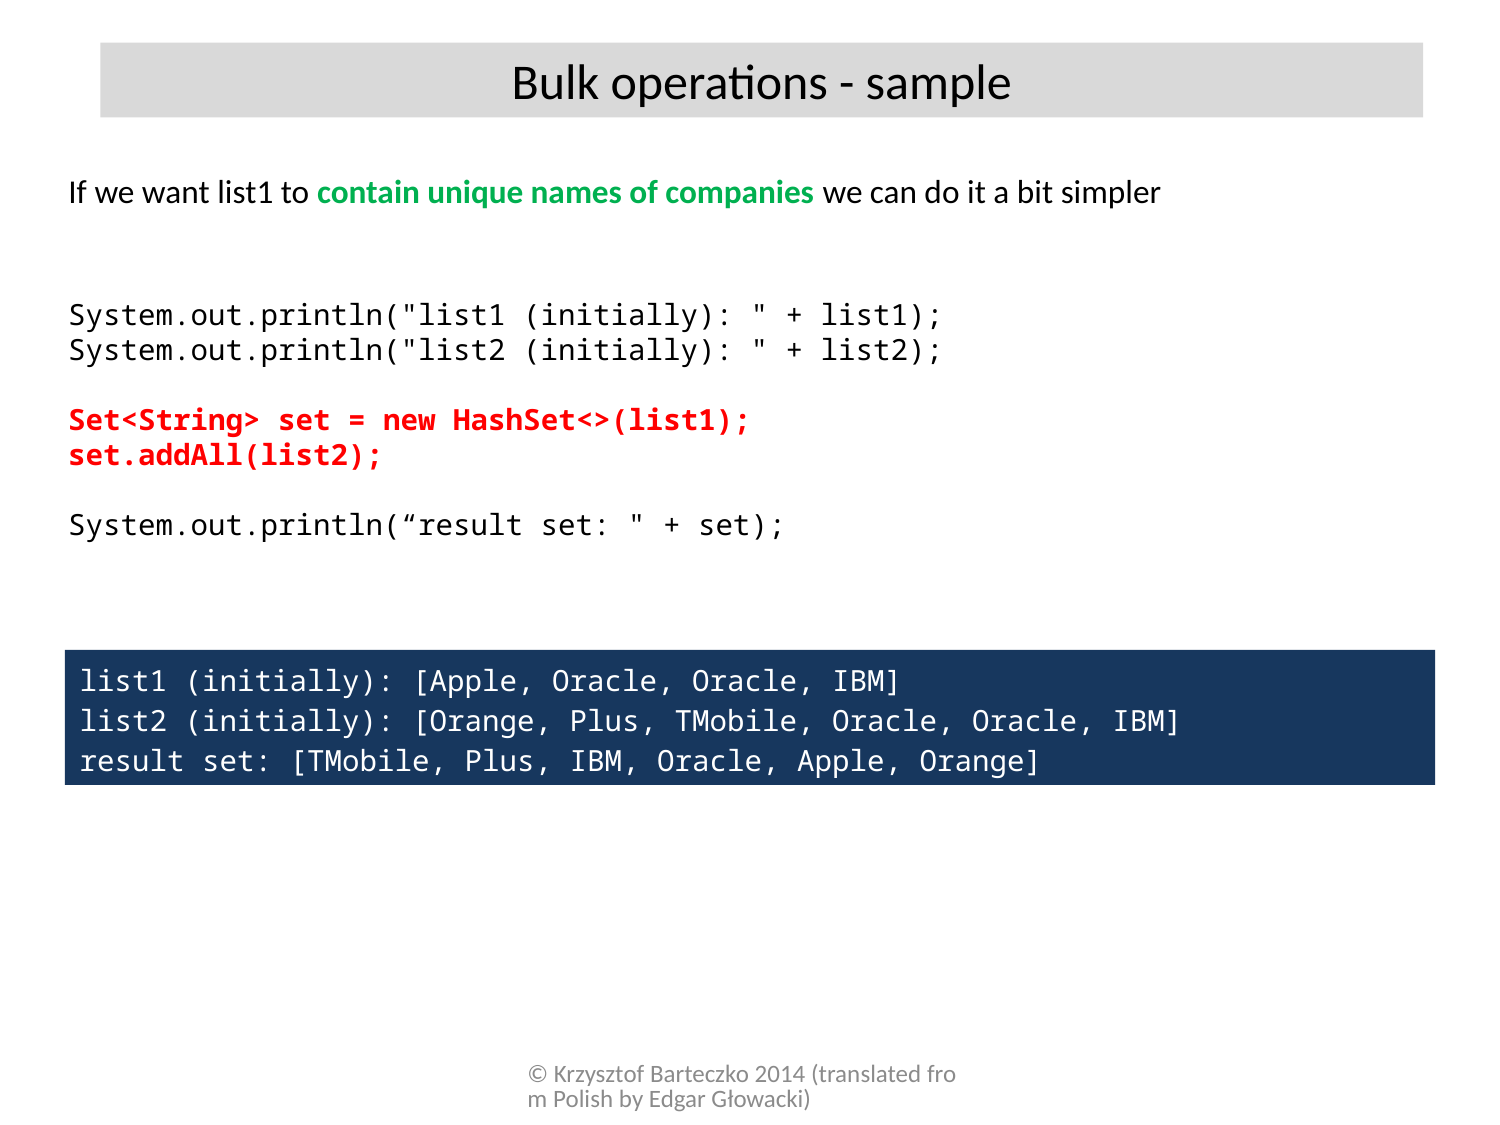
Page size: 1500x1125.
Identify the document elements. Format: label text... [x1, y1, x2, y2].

text_box If we want list1 to contain unique names of companies we can do it a bit simpler [53, 163, 1447, 218]
text_box list1 (initially): [Apple, Oracle, Oracle, IBM] list2 (initially): [Orange, Plus, TMobile, Oracle, Oracle, IBM] result set: [TMobile, Plus, IBM, Oracle, Apple, Orange] [64, 649, 1436, 785]
text_box System.out.println("list1 (initially): " + list1); System.out.println("list2 (initially): " + list2); Set<String> set = new HashSet<>(list1); set.addAll(list2); System.out.println(“result set: " + set); [53, 288, 1447, 549]
text_box Bulk operations - sample [100, 42, 1424, 118]
footer © Krzysztof Barteczko 2014 (translated from Polish by Edgar Głowacki) [512, 1042, 988, 1103]
